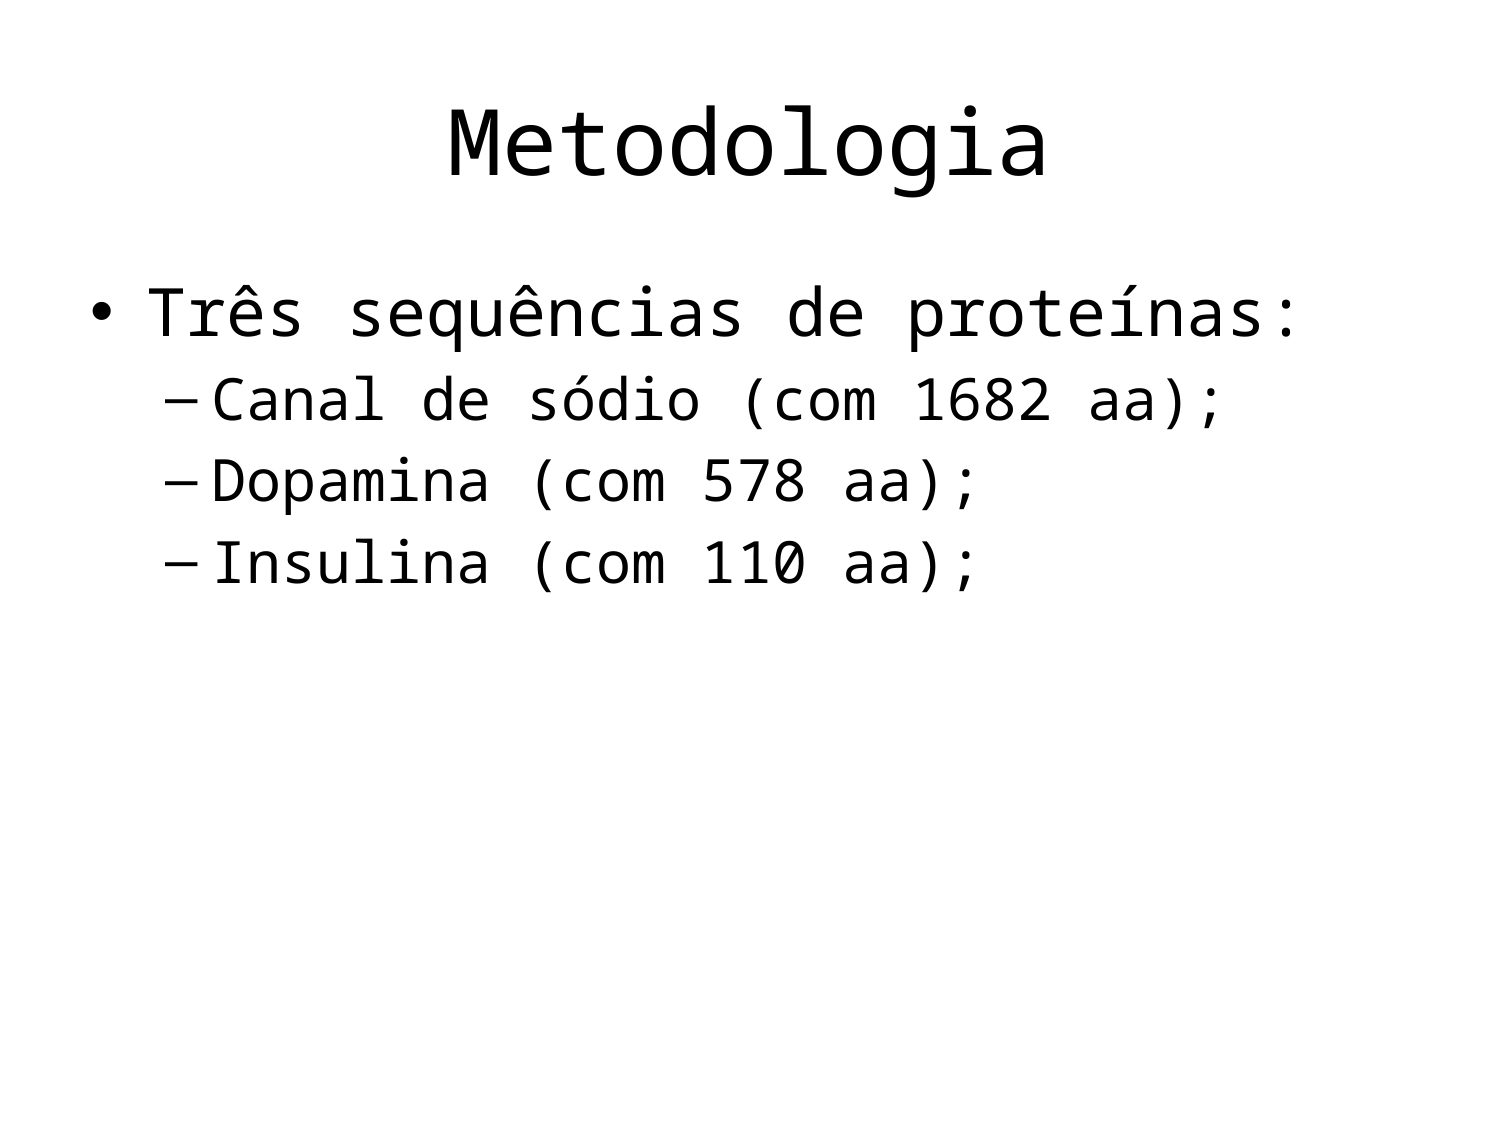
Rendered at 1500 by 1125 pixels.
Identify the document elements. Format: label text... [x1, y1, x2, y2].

title Metodologia [75, 45, 1425, 233]
list Três sequências de proteínas: Canal de sódio (com 1682 aa); Dopamina (com 578 aa); Insulina (com 110 aa); [75, 262, 1425, 1005]
